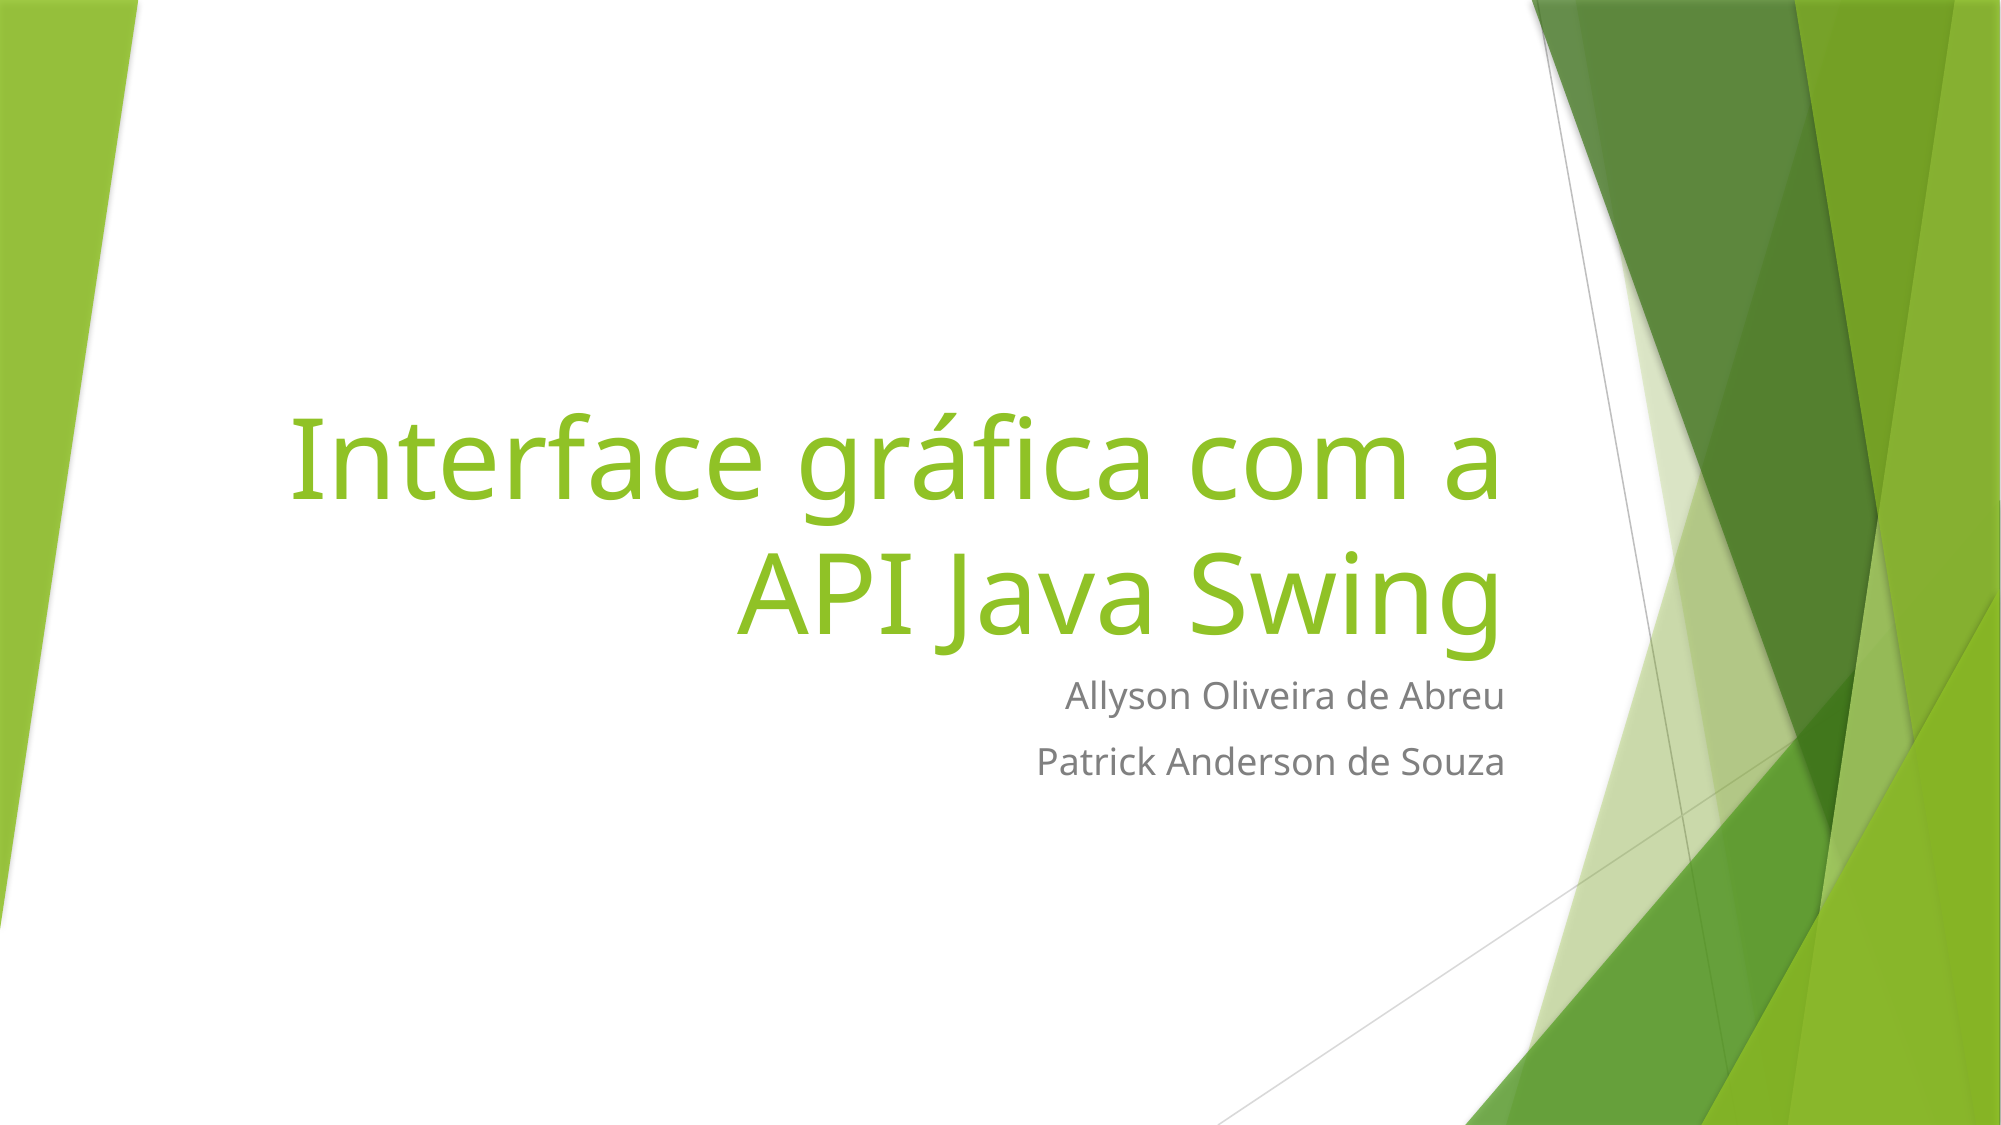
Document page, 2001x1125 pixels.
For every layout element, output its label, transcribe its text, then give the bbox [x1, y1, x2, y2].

subtitle Allyson Oliveira de Abreu Patrick Anderson de Souza [247, 664, 1522, 845]
title Interface gráfica com a API Java Swing [247, 394, 1522, 664]
